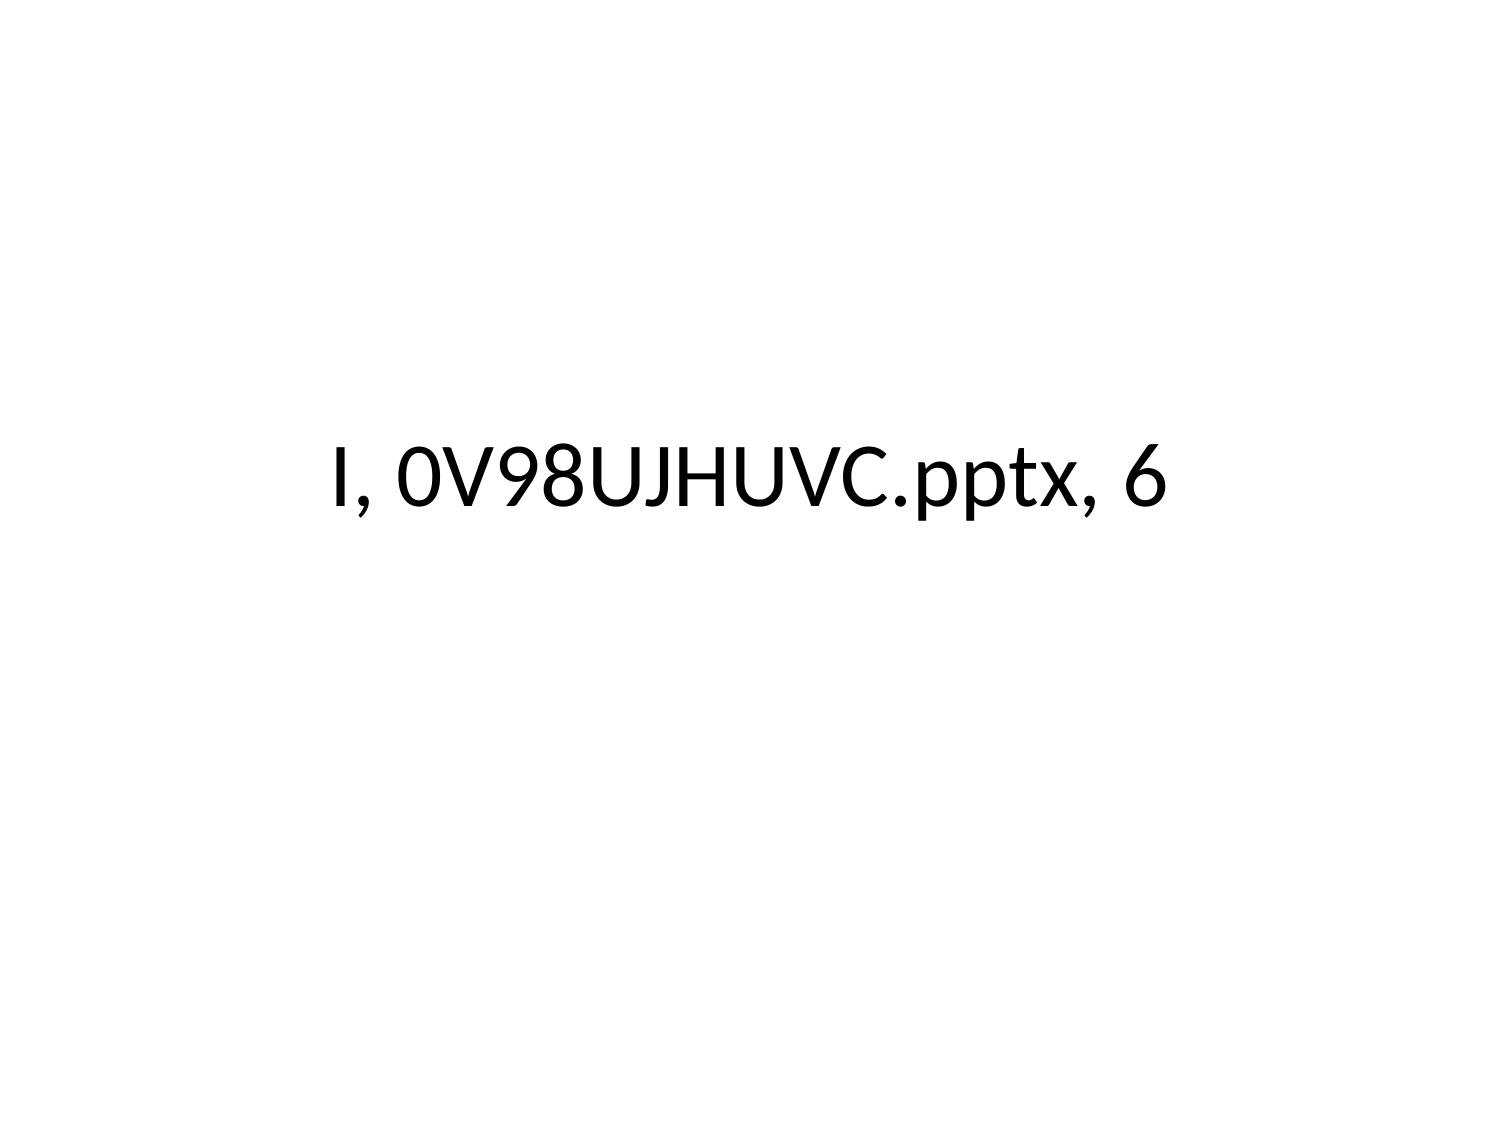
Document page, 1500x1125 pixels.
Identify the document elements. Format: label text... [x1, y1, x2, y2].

title I, 0V98UJHUVC.pptx, 6 [112, 349, 1388, 591]
